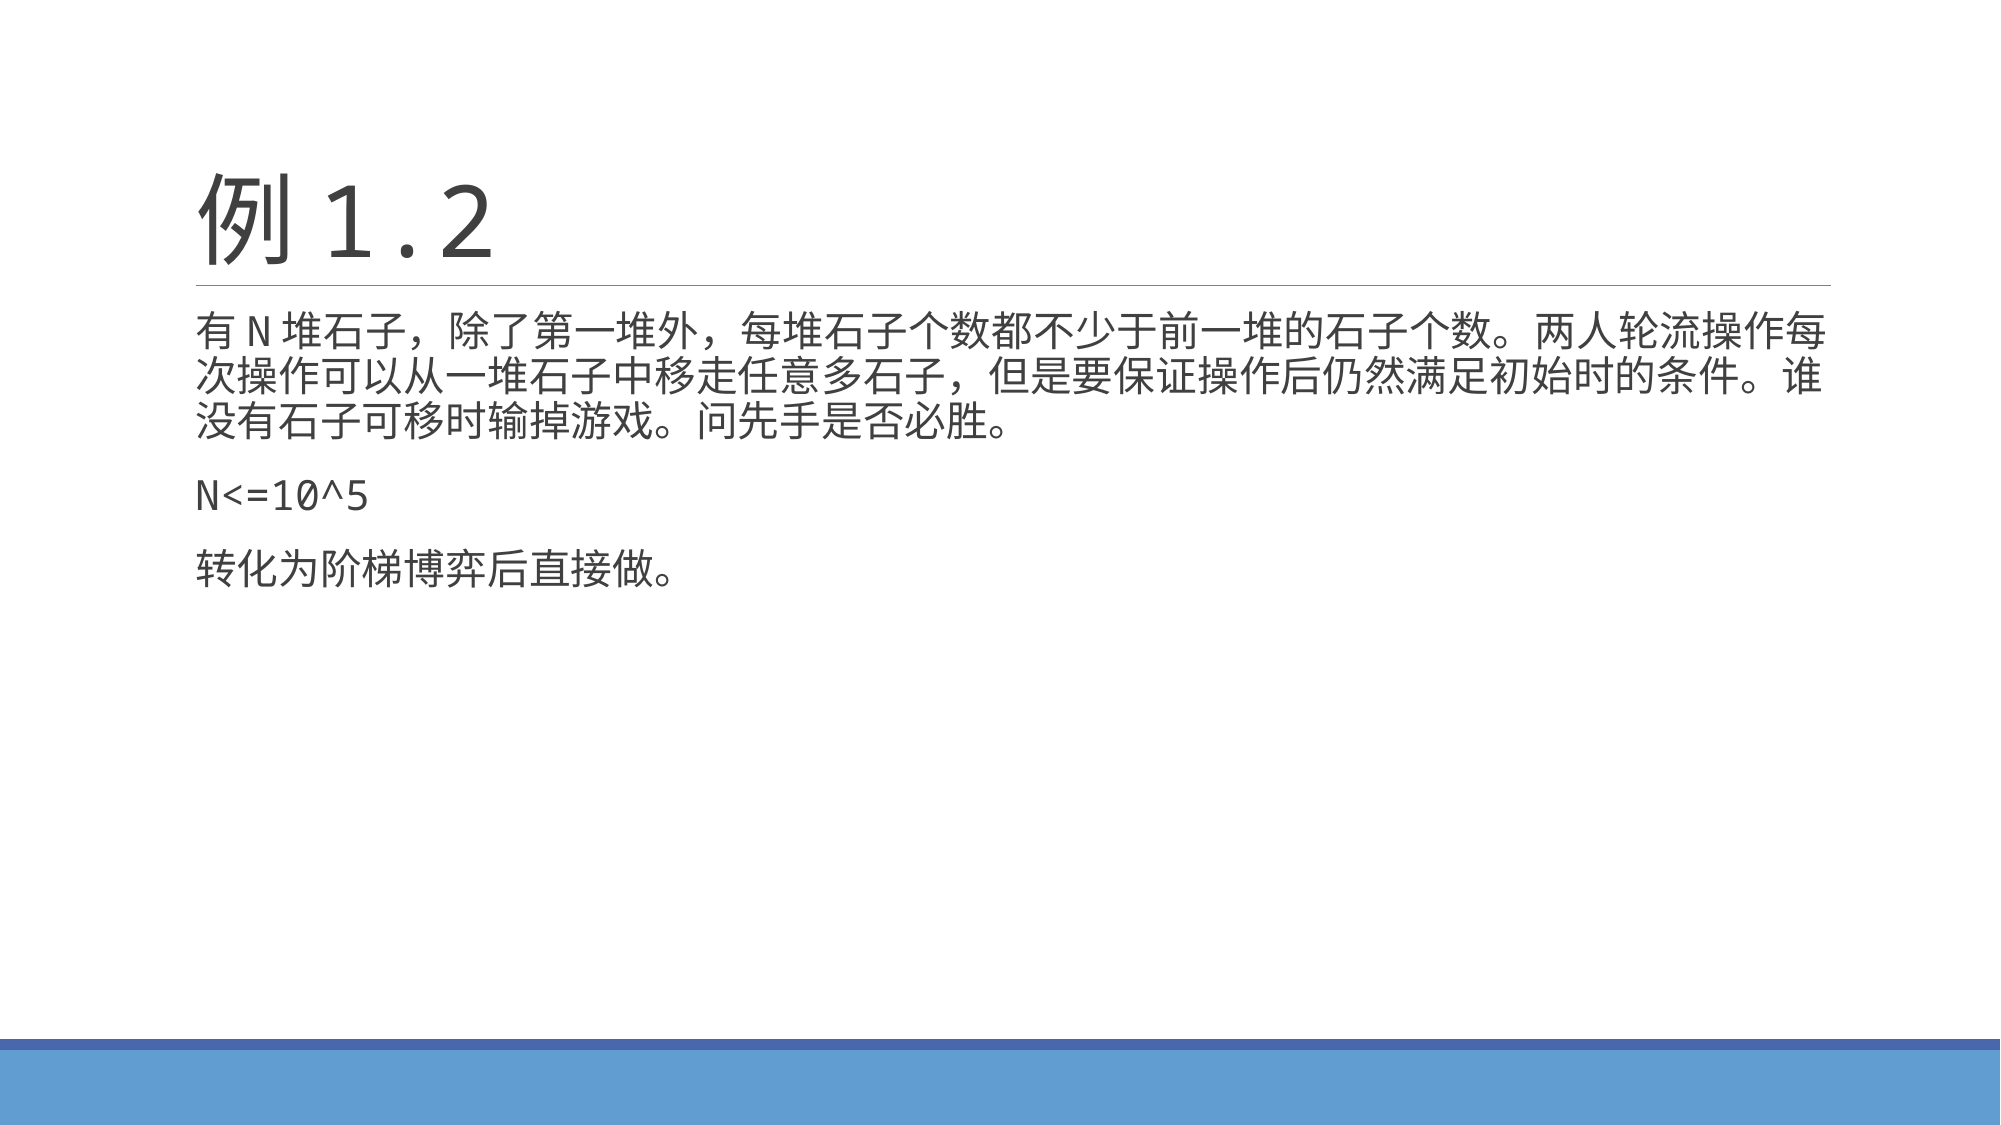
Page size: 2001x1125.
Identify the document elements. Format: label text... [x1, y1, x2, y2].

title 例1.2 [180, 47, 1830, 285]
list 有N堆石子，除了第一堆外，每堆石子个数都不少于前一堆的石子个数。两人轮流操作每次操作可以从一堆石子中移走任意多石子，但是要保证操作后仍然满足初始时的条件。谁没有石子可移时输掉游戏。问先手是否必胜。 N<=10^5 转化为阶梯博弈后直接做。 [180, 302, 1830, 963]
